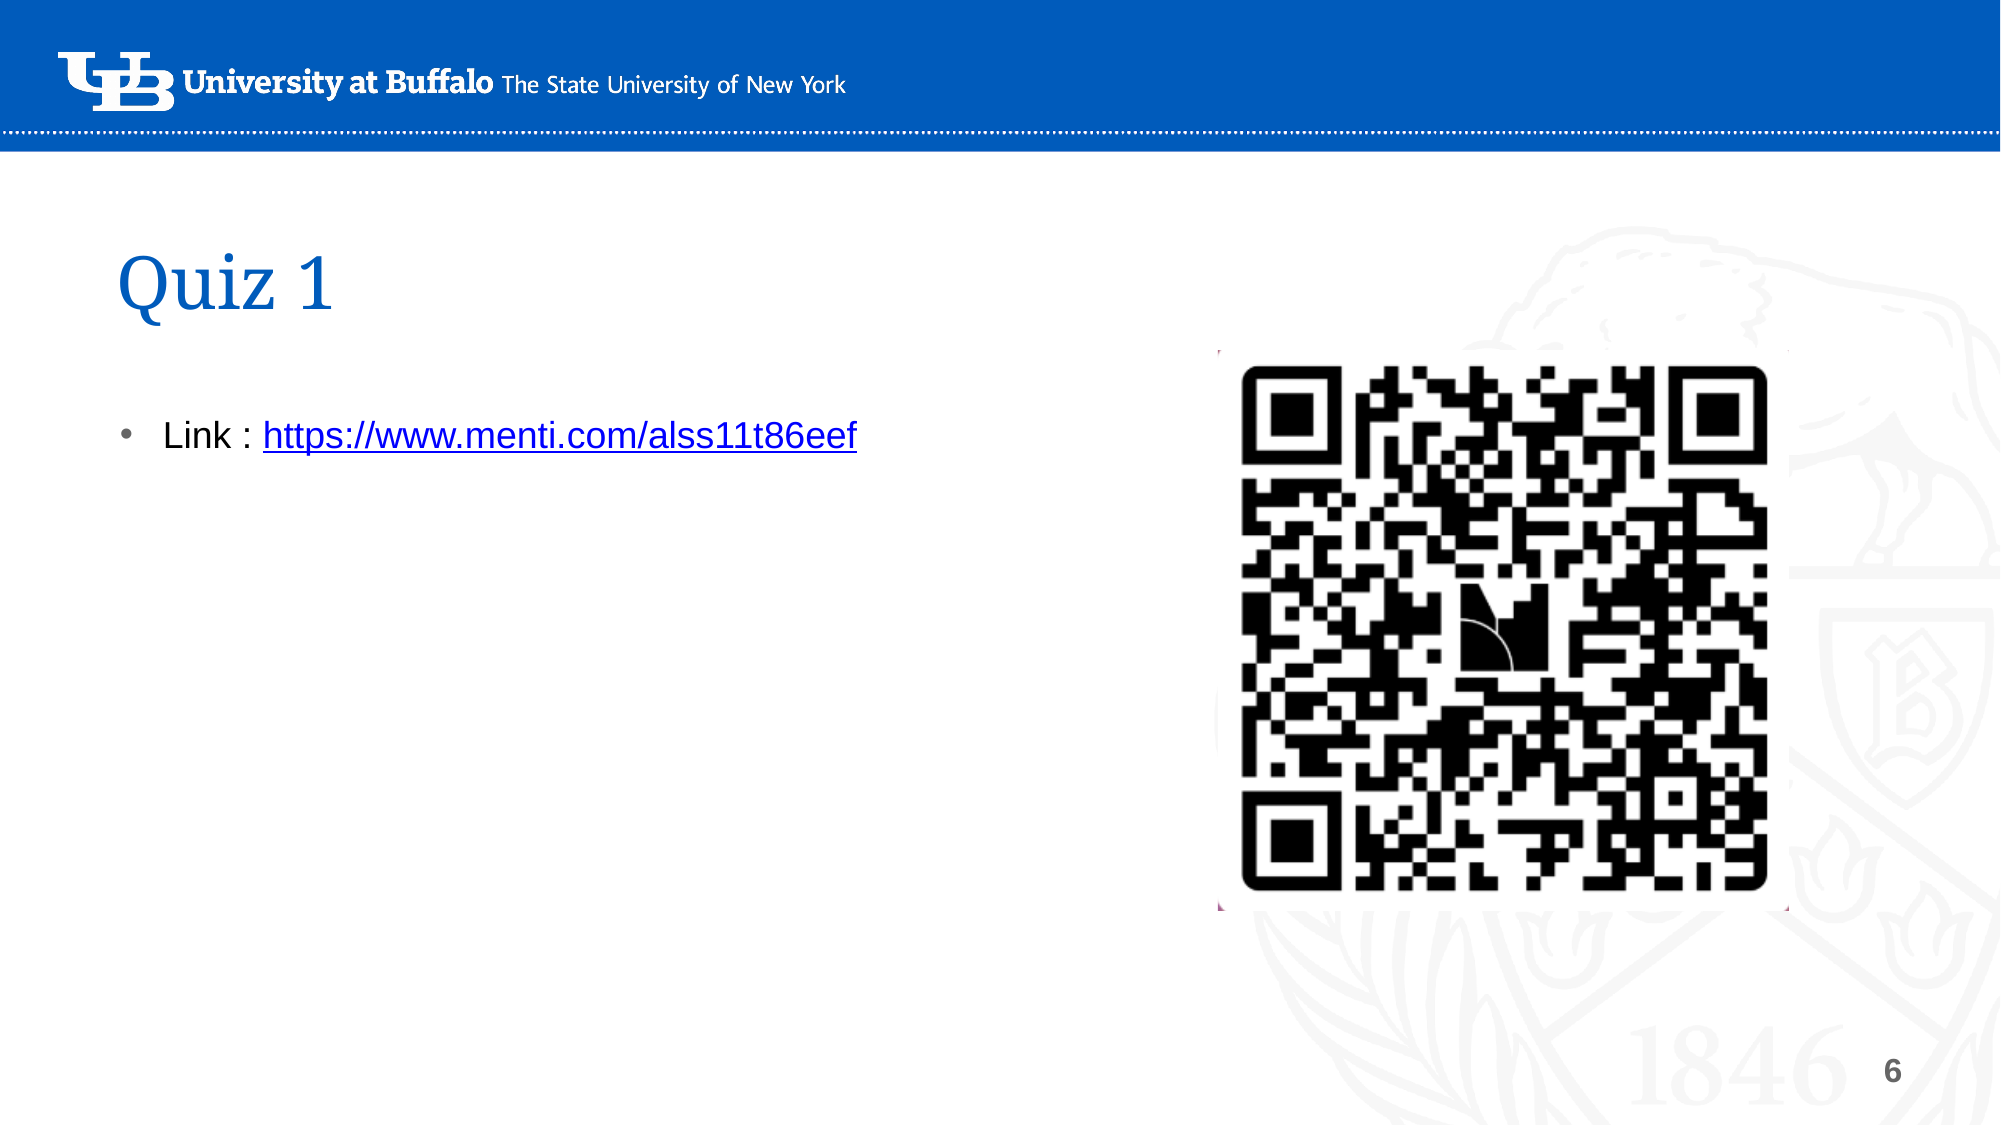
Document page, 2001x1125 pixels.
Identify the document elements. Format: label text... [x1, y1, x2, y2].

title Quiz 1 [108, 236, 1834, 334]
text_box 6 [1249, 1041, 1910, 1097]
text_box Link : https://www.menti.com/alss11t86eef [108, 390, 937, 735]
picture [0, 0, 2001, 1125]
